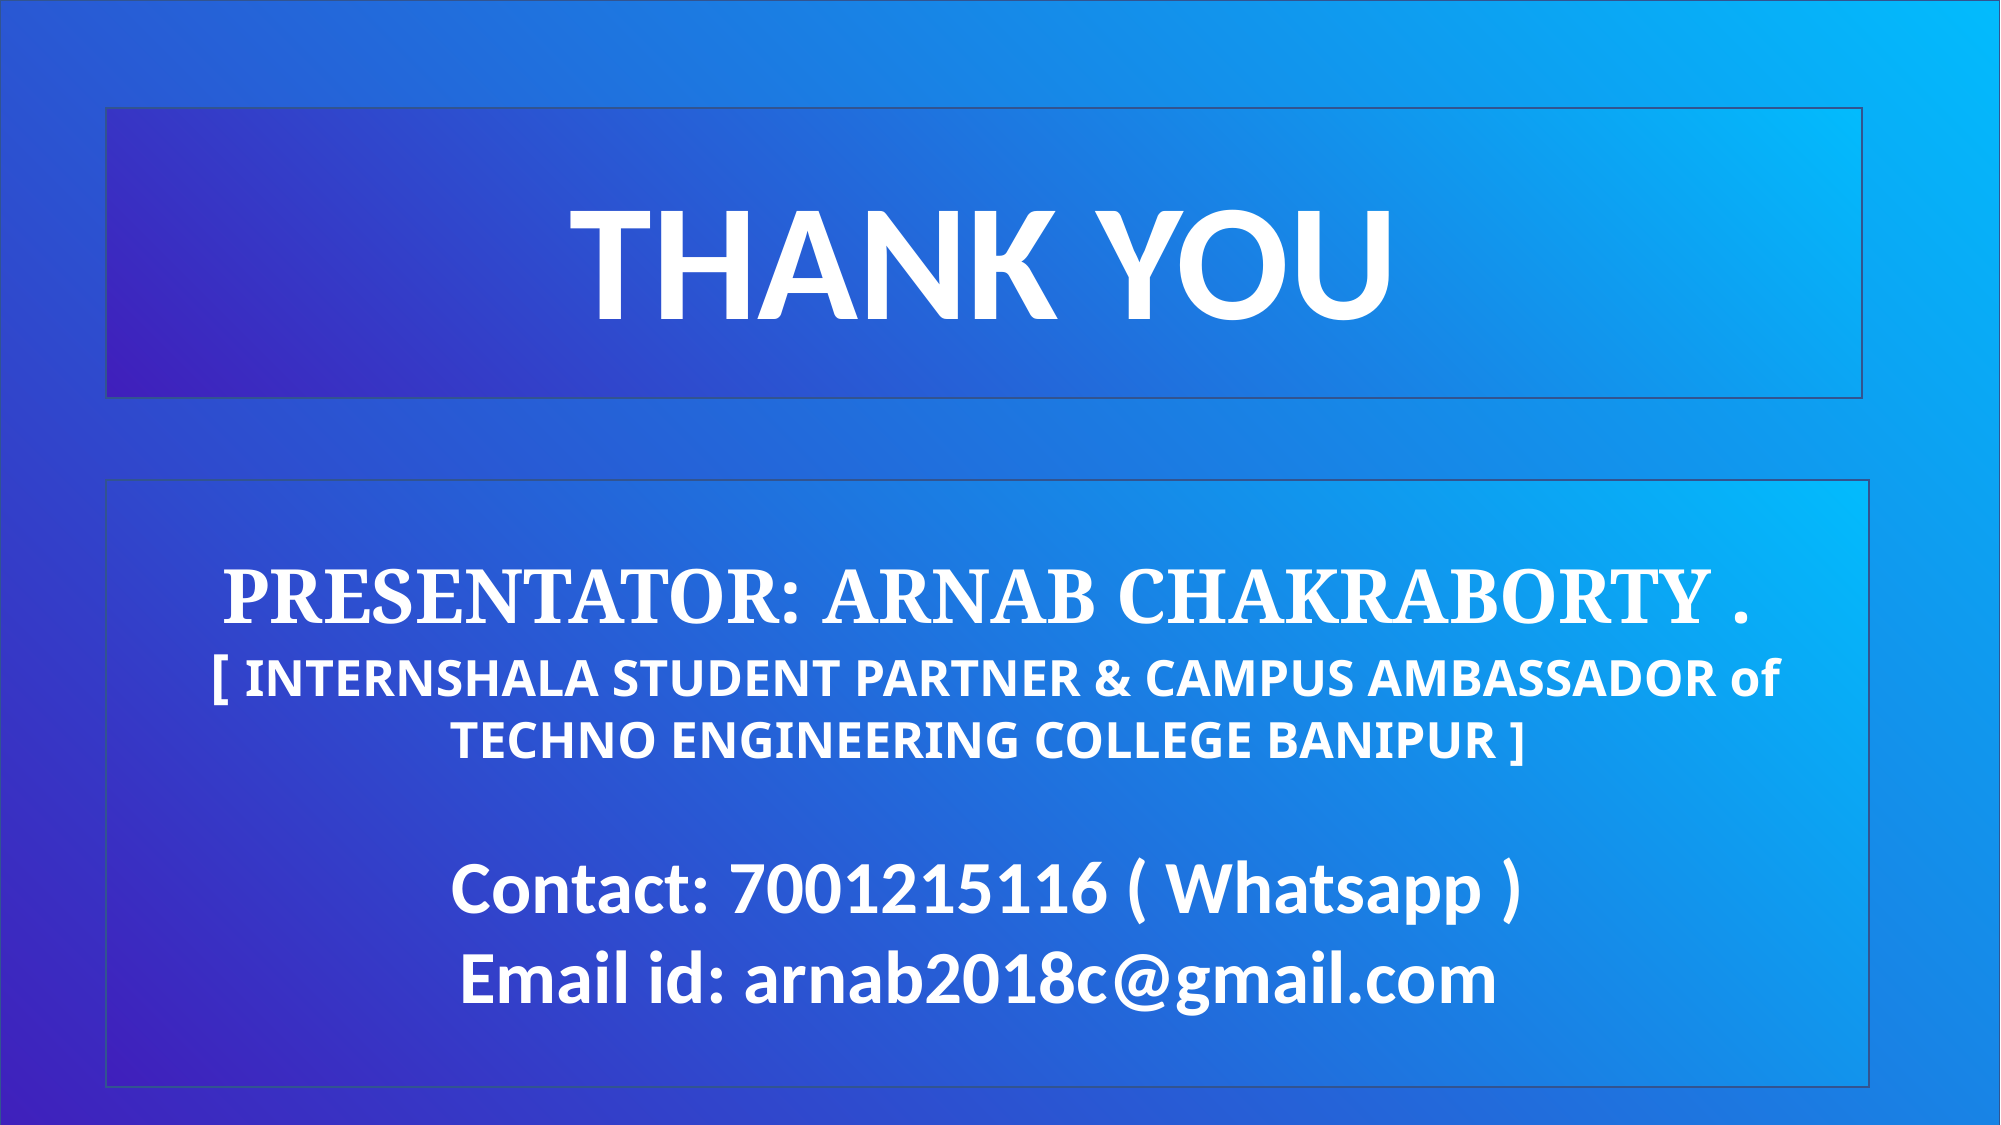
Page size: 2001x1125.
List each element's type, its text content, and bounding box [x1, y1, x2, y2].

text_box THANK YOU [105, 107, 1863, 399]
text_box [0, 0, 2000, 1125]
text_box PRESENTATOR: ARNAB CHAKRABORTY . [ INTERNSHALA STUDENT PARTNER & CAMPUS AMBASSADOR of TECHNO ENGINEERING COLLEGE BANIPUR ] Contact: 7001215116 ( Whatsapp ) Email id: arnab2018c@gmail.com [105, 479, 1870, 1088]
